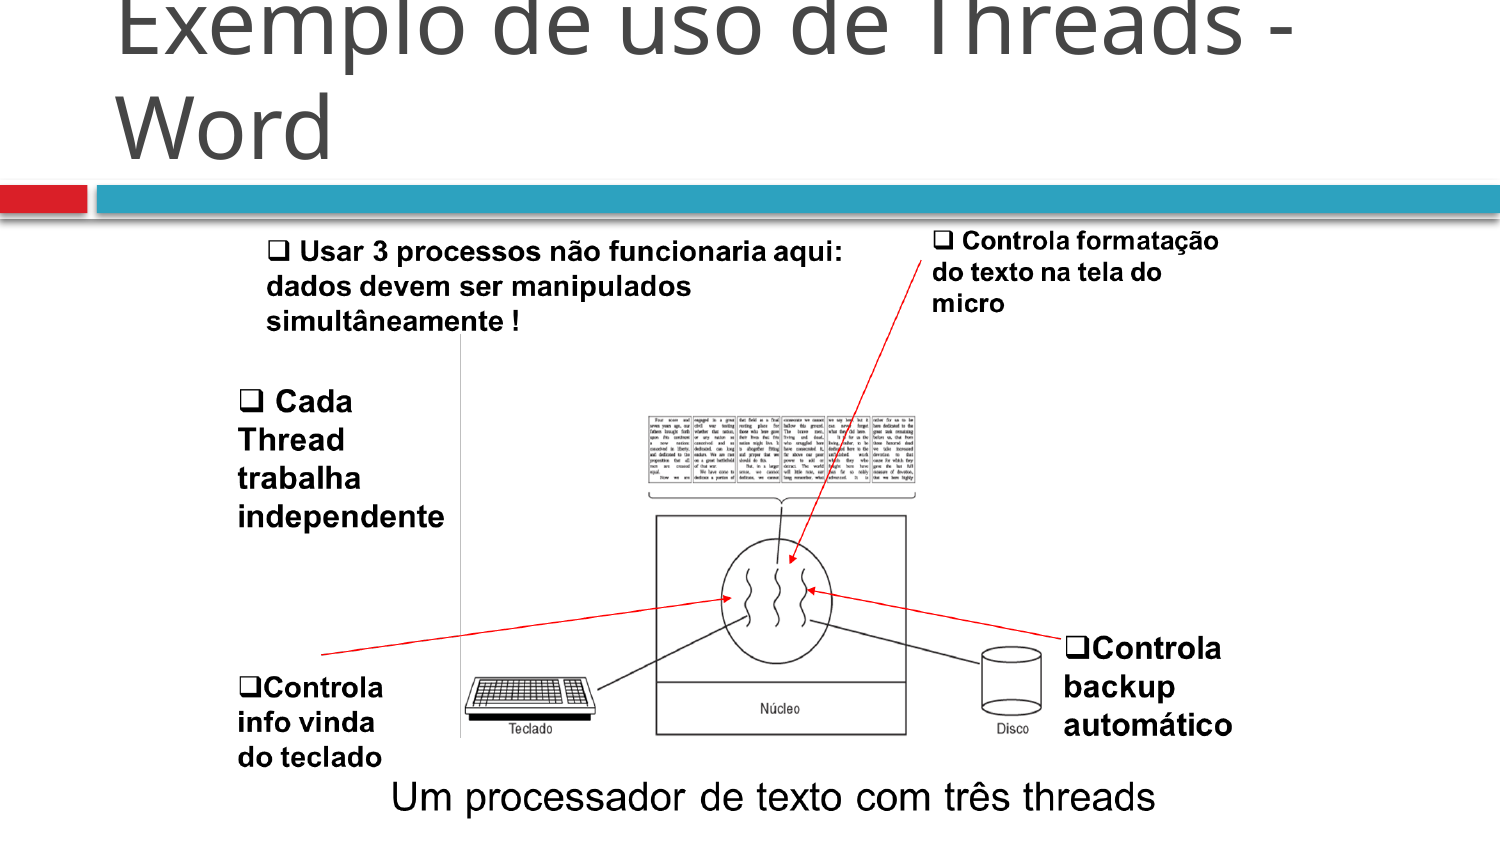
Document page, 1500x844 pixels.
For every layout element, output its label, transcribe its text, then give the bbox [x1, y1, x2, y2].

title Exemplo de uso de Threads - Word [99, 19, 1438, 185]
picture [218, 215, 1271, 844]
